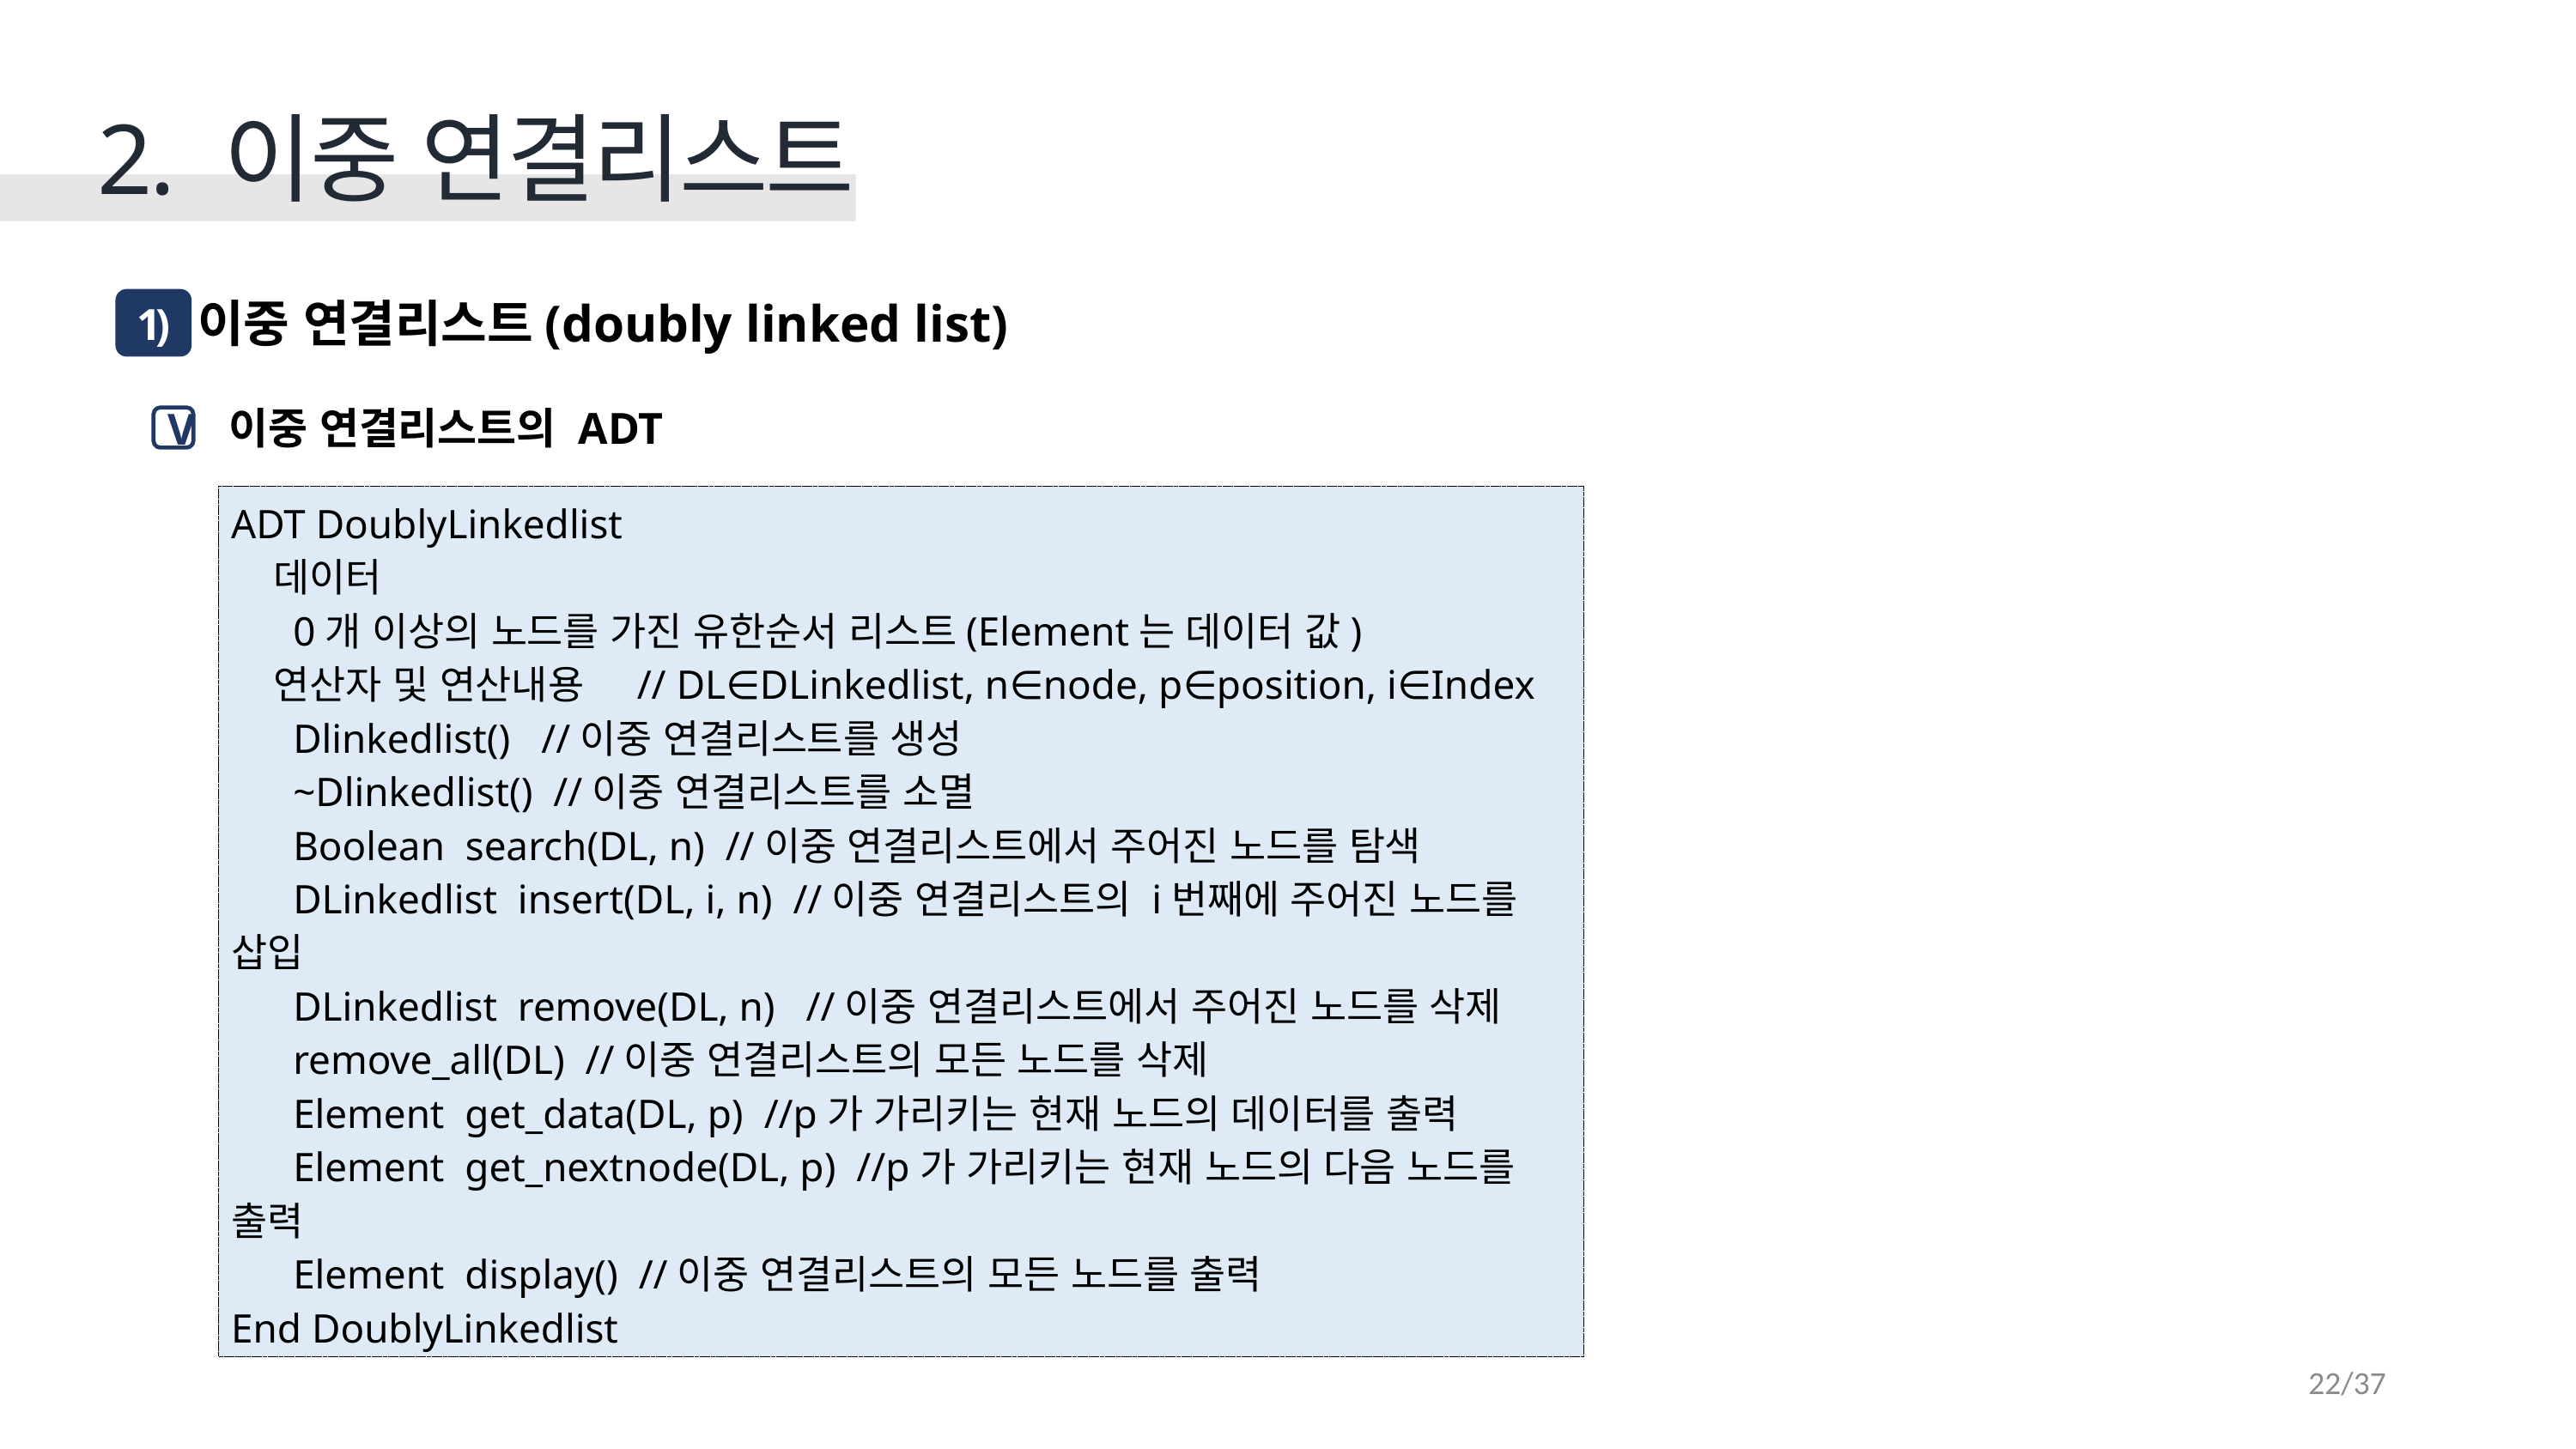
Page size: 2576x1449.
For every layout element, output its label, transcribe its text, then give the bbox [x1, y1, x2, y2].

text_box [153, 395, 1743, 482]
text_box [0, 173, 857, 222]
text_box 2. 이중 연결리스트 [84, 91, 867, 220]
text_box ADT DoublyLinkedlist 데이터 0개 이상의 노드를 가진 유한순서 리스트(Element는 데이터 값) 연산자 및 연산내용 // DL∈DLinkedlist, n∈node, p∈position, i∈Index Dlinkedlist() //이중 연결리스트를 생성 ~Dlinkedlist() //이중 연결리스트를 소멸 Boolean search(DL, n) //이중 연결리스트에서 주어진 노드를 탐색 DLinkedlist insert(DL, i, n) //이중 연결리스트의 i번째에 주어진 노드를 삽입 DLinkedlist remove(DL, n) //이중 연결리스트에서 주어진 노드를 삭제 remove_all(DL) //이중 연결리스트의 모든 노드를 삭제 Element get_data(DL, p) //p가 가리키는 현재 노드의 데이터를 출력 Element get_nextnode(DL, p) //p가 가리키는 현재 노드의 다음 노드를 출력 Element display() //이중 연결리스트의 모든 노드를 출력 End DoublyLinkedlist [218, 486, 1584, 1357]
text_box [115, 286, 988, 360]
slide_number 22/37 [1819, 1343, 2399, 1421]
